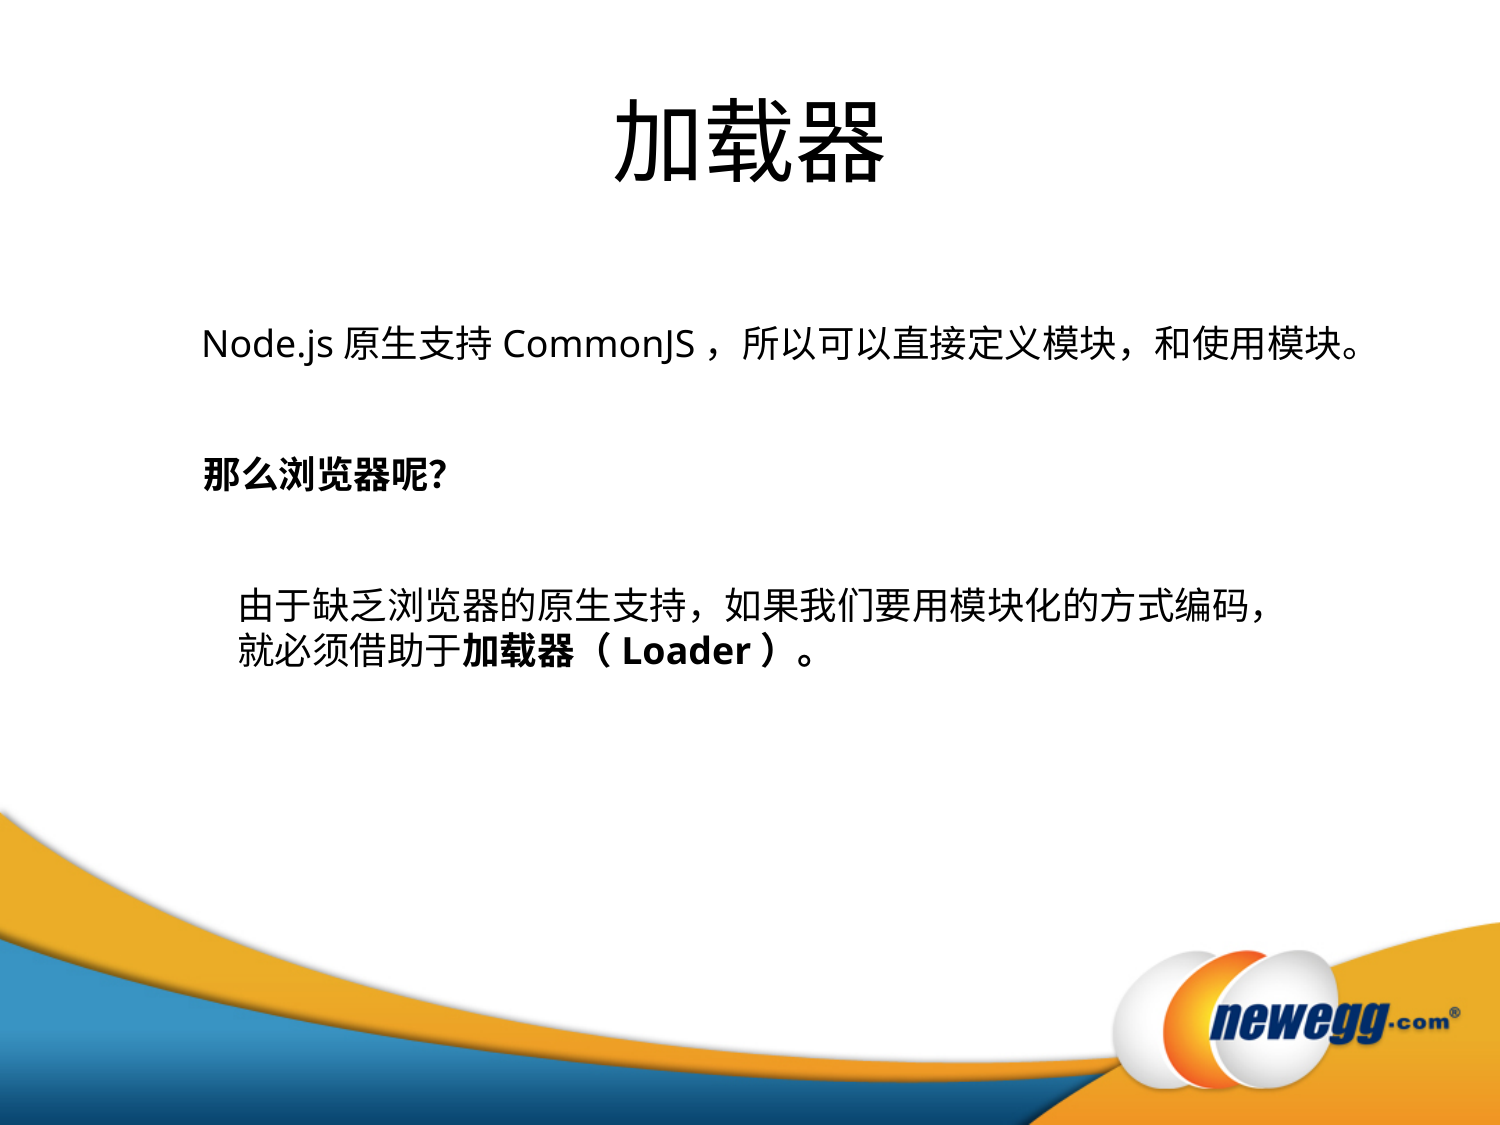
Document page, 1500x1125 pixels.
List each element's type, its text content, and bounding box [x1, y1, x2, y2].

text_box Node.js原生支持CommonJS，所以可以直接定义模块，和使用模块。 [186, 312, 1395, 373]
picture [0, 0, 1500, 1125]
text_box 那么浏览器呢？ [189, 444, 482, 504]
text_box 由于缺乏浏览器的原生支持，如果我们要用模块化的方式编码， 就必须借助于加载器（Loader）。 [222, 574, 1303, 680]
title 加载器 [75, 45, 1425, 233]
